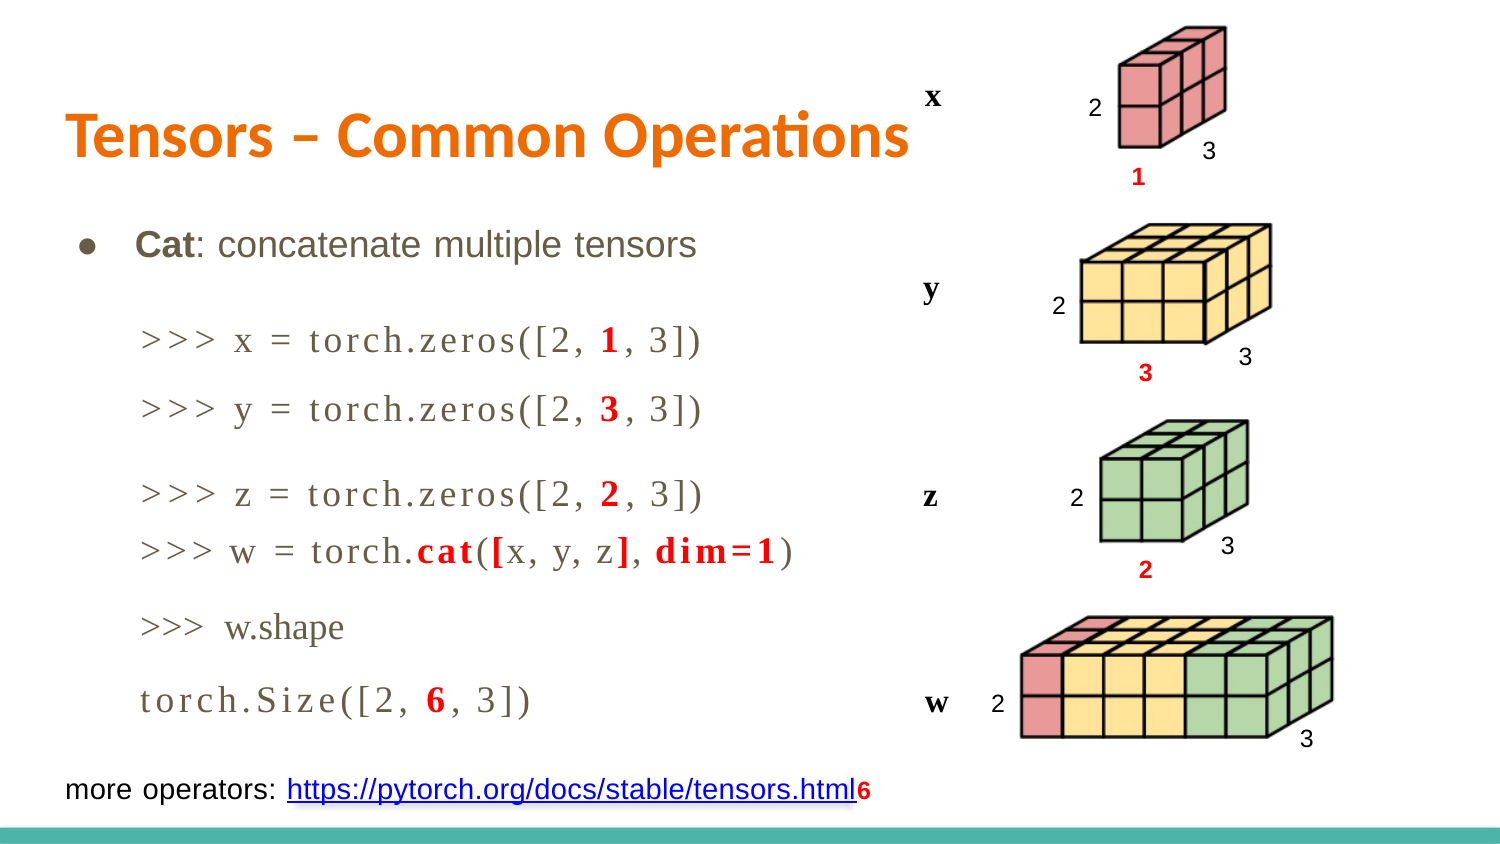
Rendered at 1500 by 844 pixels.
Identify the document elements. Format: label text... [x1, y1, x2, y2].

picture [1097, 418, 1251, 547]
picture [1018, 614, 1337, 787]
text_box more operators: https://pytorch.org/docs/stable/tensors.html 6 [65, 758, 1185, 805]
text_box torch.Size([2, 6, 3]) w 2 [140, 653, 1013, 721]
text_box 2 [1088, 91, 1105, 122]
text_box >>> z = torch.zeros([2, 2, 3]) z 2 [140, 452, 1092, 514]
text_box 2 [1138, 555, 1155, 584]
text_box [0, 826, 1500, 844]
text_box 3 [1220, 529, 1256, 560]
text_box y [923, 265, 961, 306]
text_box 1 [1131, 177, 1148, 190]
text_box >>> x = torch.zeros([2, 1, 3]) >>> y = torch.zeros([2, 3, 3]) [140, 290, 716, 429]
text_box x [924, 72, 963, 113]
text_box 3 [1138, 357, 1155, 387]
picture [1077, 222, 1274, 349]
text_box >>> w = torch.cat([x, y, z], dim=1) >>> w.shape [140, 525, 799, 648]
picture [1115, 24, 1231, 169]
text_box 2 [1052, 289, 1069, 320]
text_box 3 [1238, 357, 1255, 371]
text_box Tensors – Common Operations ● Cat: concatenate multiple tensors [65, 91, 912, 266]
